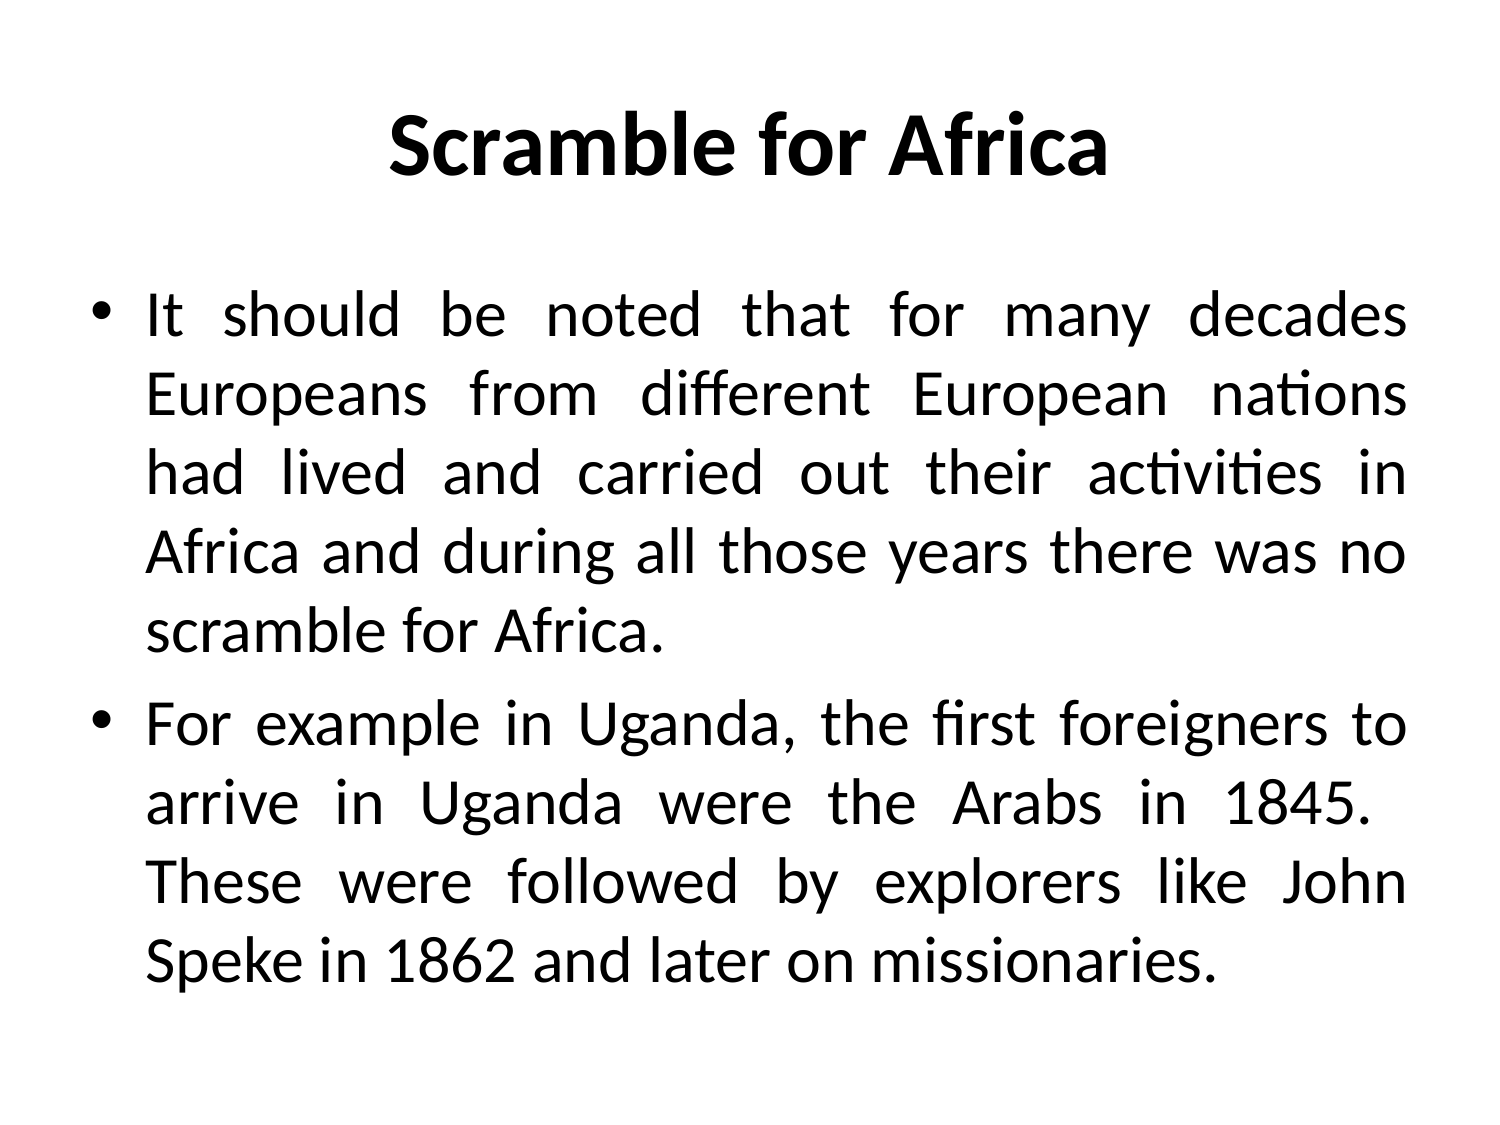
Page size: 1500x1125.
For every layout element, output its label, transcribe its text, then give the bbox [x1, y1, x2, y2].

list It should be noted that for many decades Europeans from different European nations had lived and carried out their activities in Africa and during all those years there was no scramble for Africa. For example in Uganda, the first foreigners to arrive in Uganda were the Arabs in 1845. These were followed by explorers like John Speke in 1862 and later on missionaries. [75, 262, 1425, 1005]
title Scramble for Africa [75, 45, 1425, 233]
